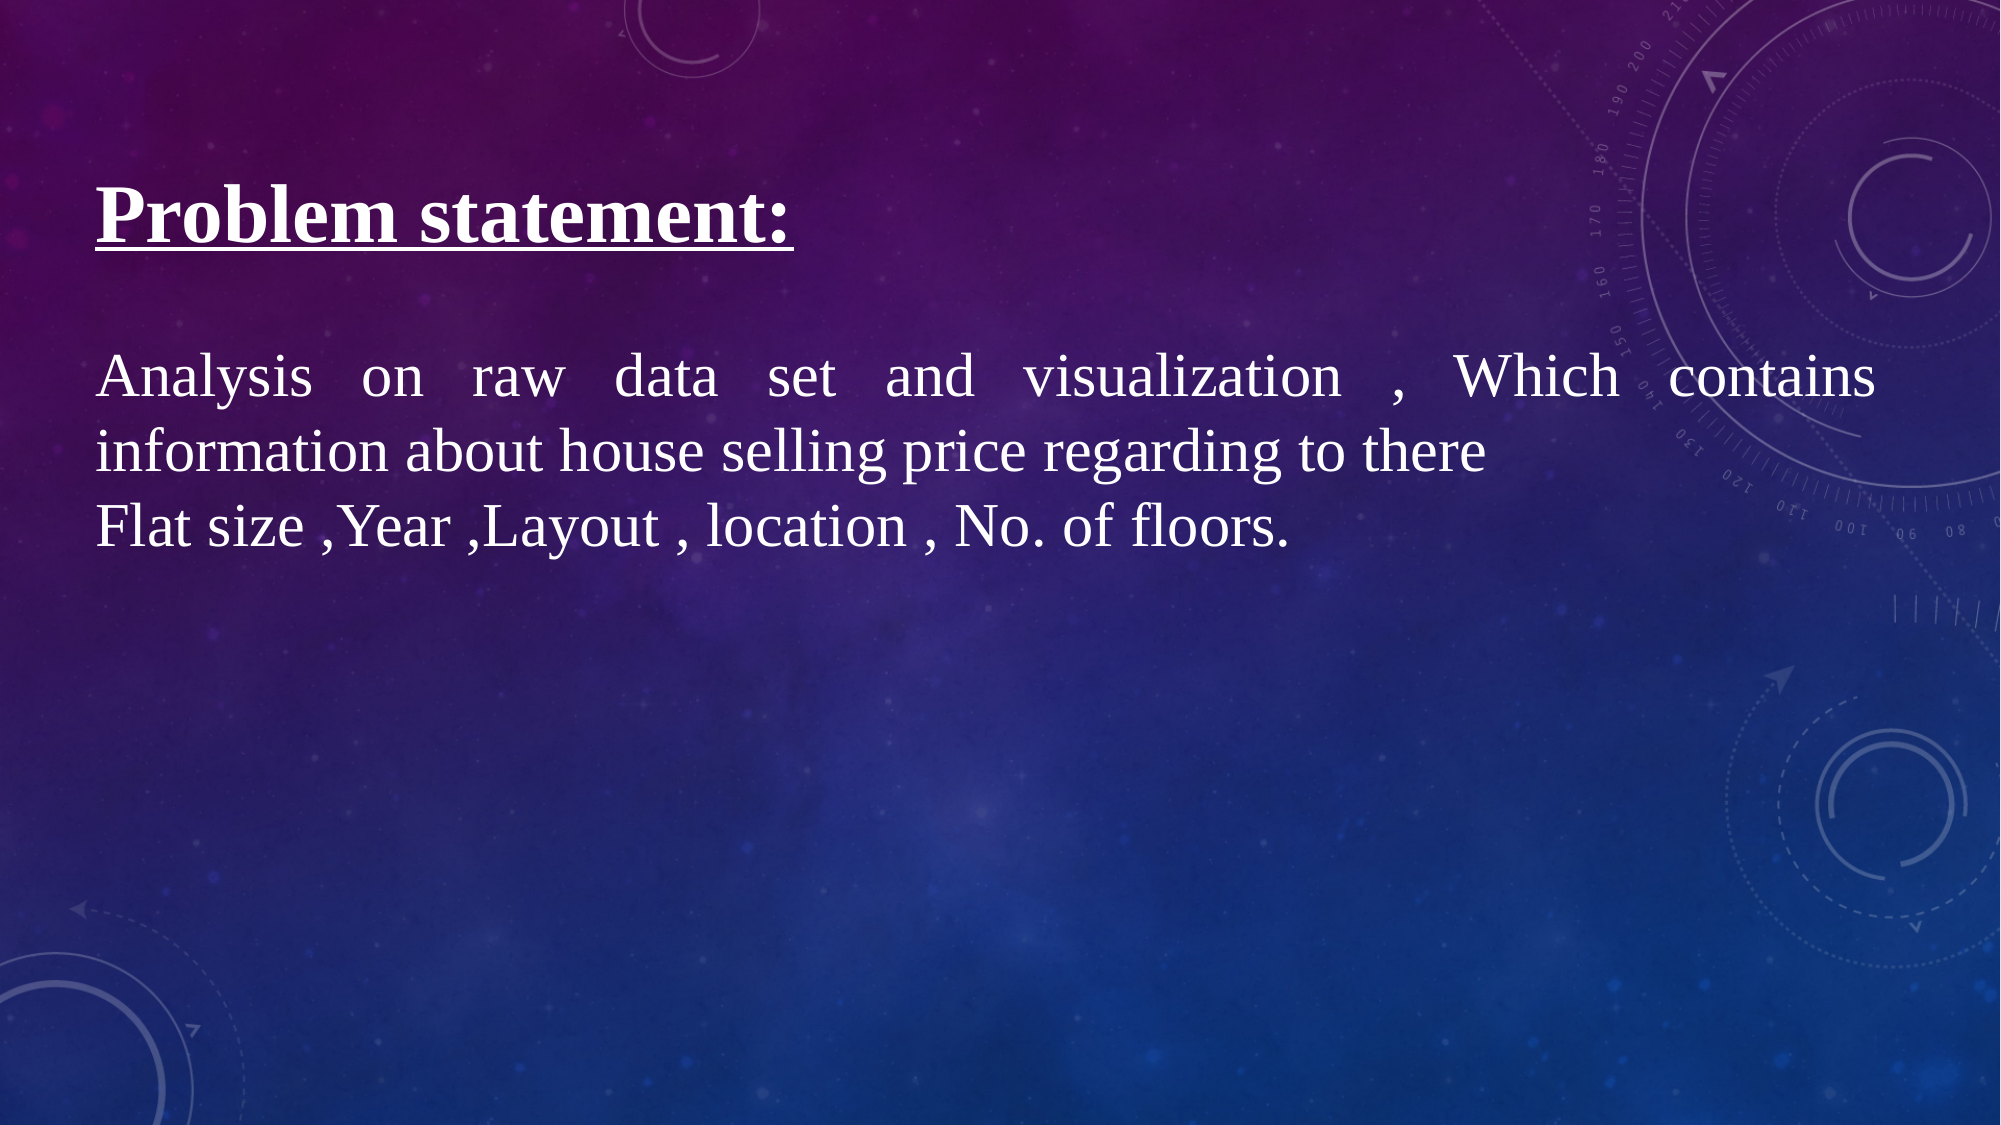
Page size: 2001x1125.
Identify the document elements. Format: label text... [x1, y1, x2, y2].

picture [0, 0, 2001, 1125]
text_box Problem statement: Analysis on raw data set and visualization , Which contains information about house selling price regarding to there Flat size ,Year ,Layout , location , No. of floors. [80, 151, 1894, 567]
